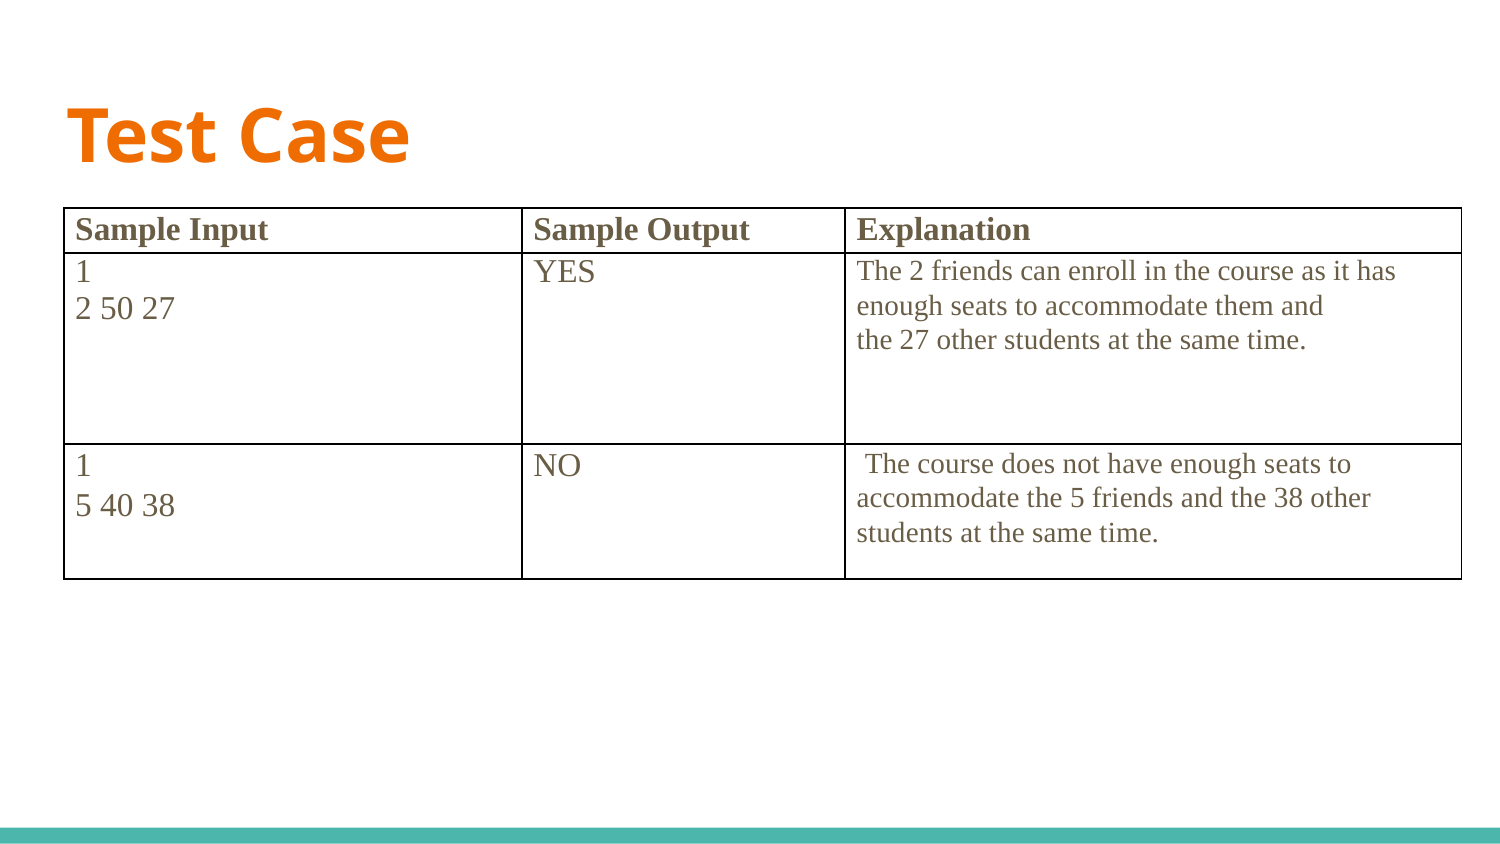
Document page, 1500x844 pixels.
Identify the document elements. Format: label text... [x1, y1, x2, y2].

table_header Sample Input [65, 209, 521, 252]
table_header Explanation [846, 209, 1461, 252]
table_header Sample Output [523, 209, 844, 252]
table_cell The 2 friends can enroll in the course as it has enough seats to accommodate them and the 27 other students at the same time. [846, 254, 1461, 443]
table_cell The course does not have enough seats to accommodate the 5 friends and the 38 other students at the same time. [846, 445, 1461, 578]
table_cell 1 5 40 38 [65, 445, 521, 578]
table_cell NO [523, 445, 844, 578]
table_cell YES [523, 254, 844, 443]
title Test Case [51, 72, 1449, 189]
table_cell 1 2 50 27 [65, 254, 521, 443]
